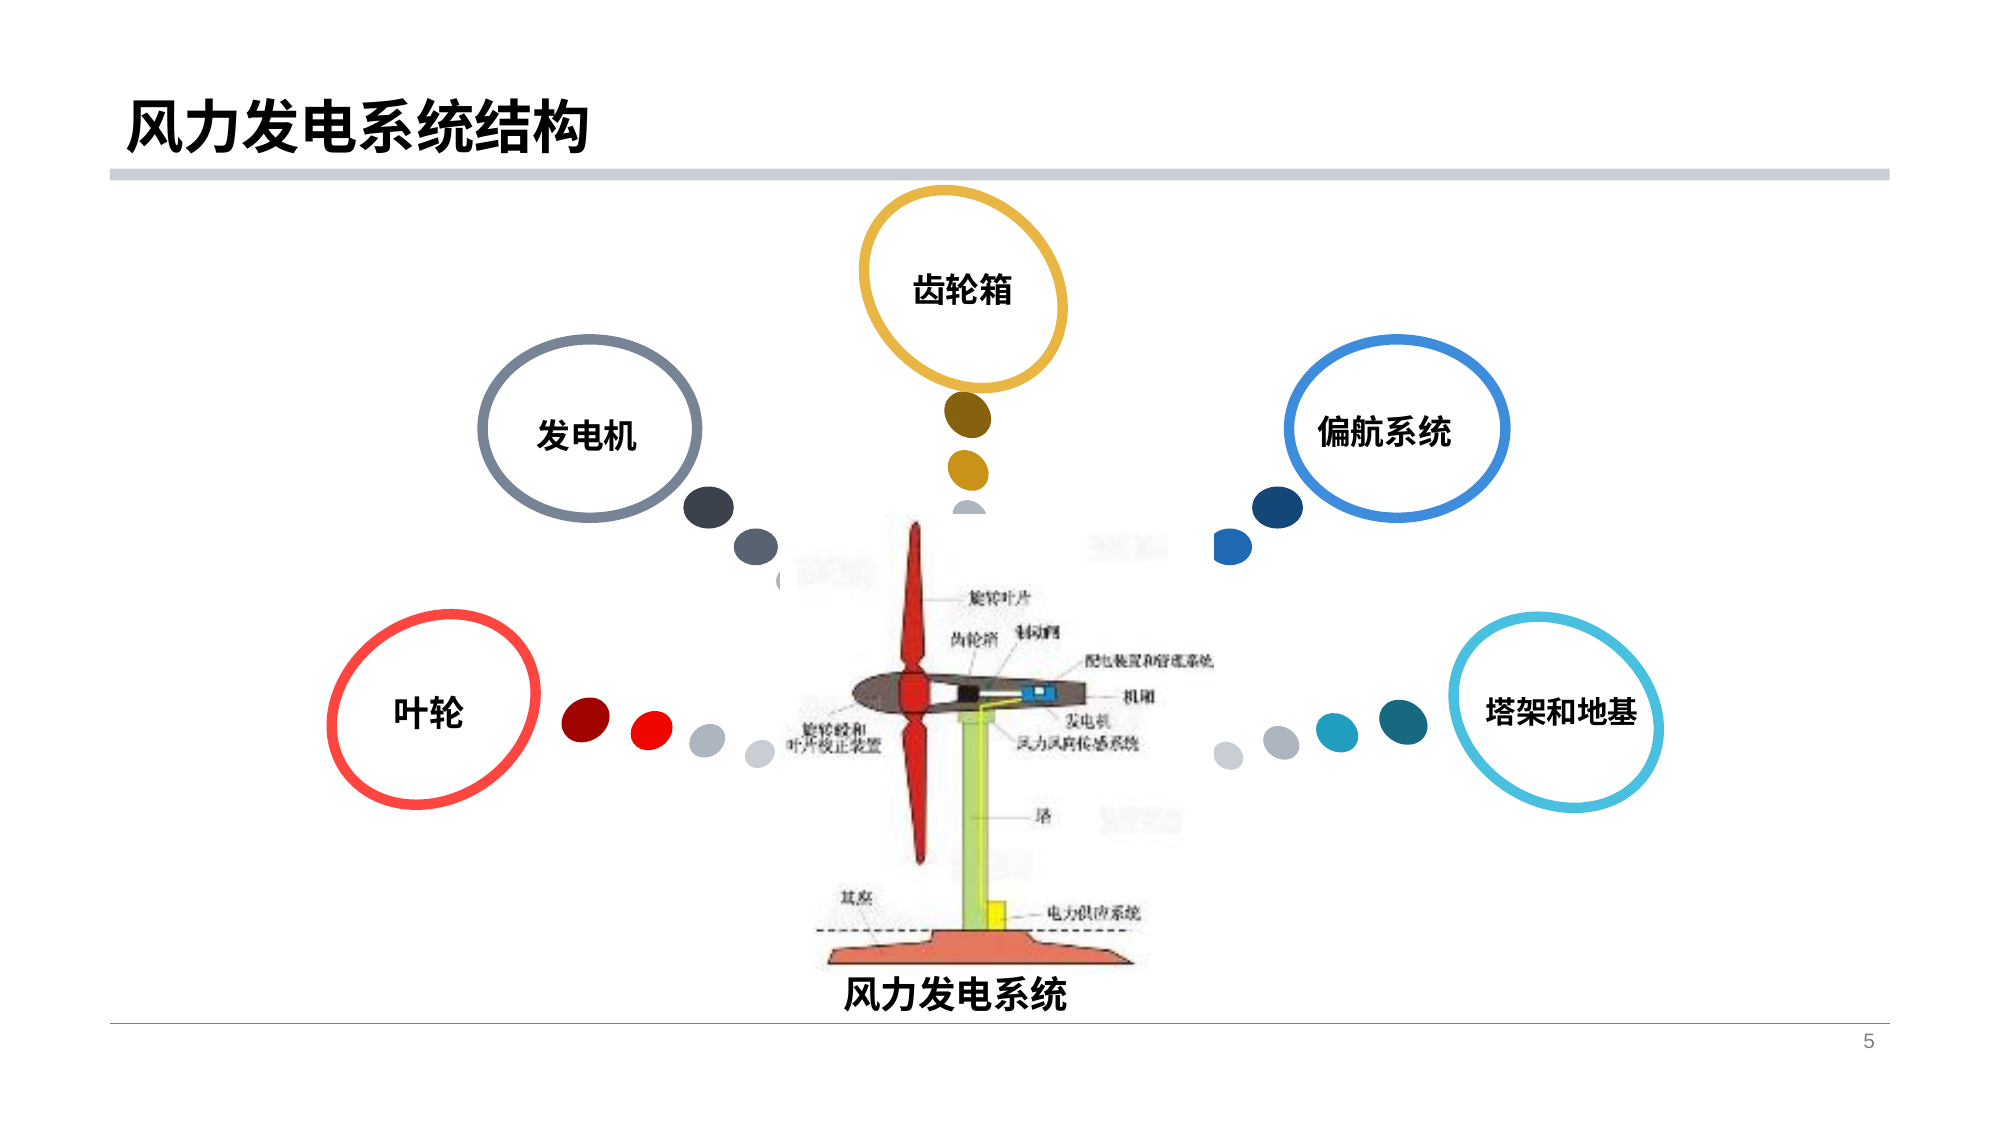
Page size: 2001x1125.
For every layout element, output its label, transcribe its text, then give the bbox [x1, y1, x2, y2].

slide_number 5 [1412, 1023, 1890, 1058]
picture [780, 514, 1214, 974]
title 风力发电系统结构 [109, 0, 1890, 169]
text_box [326, 199, 1665, 1024]
